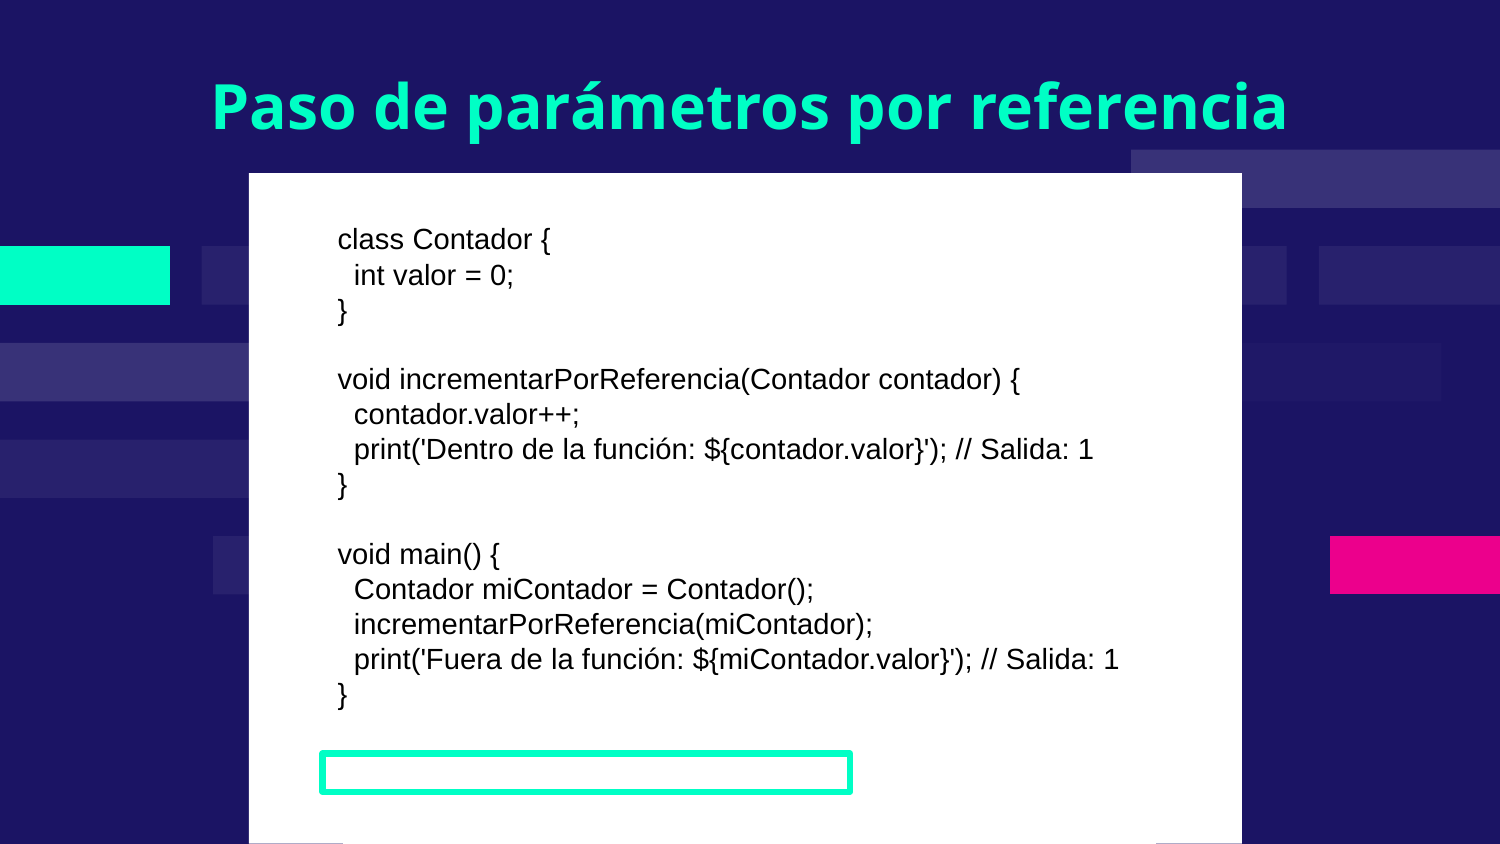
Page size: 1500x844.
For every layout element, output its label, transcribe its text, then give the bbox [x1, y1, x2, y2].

title Paso de parámetros por referencia [91, 51, 1409, 162]
text_box class Contador { int valor = 0; } void incrementarPorReferencia(Contador contador) { contador.valor++; print('Dentro de la función: ${contador.valor}'); // Salida: 1 } void main() { Contador miContador = Contador(); incrementarPorReferencia(miContador); print('Fuera de la función: ${miContador.valor}'); // Salida: 1 } [322, 205, 1178, 792]
text_box [247, 171, 1244, 844]
text_box [322, 753, 850, 792]
